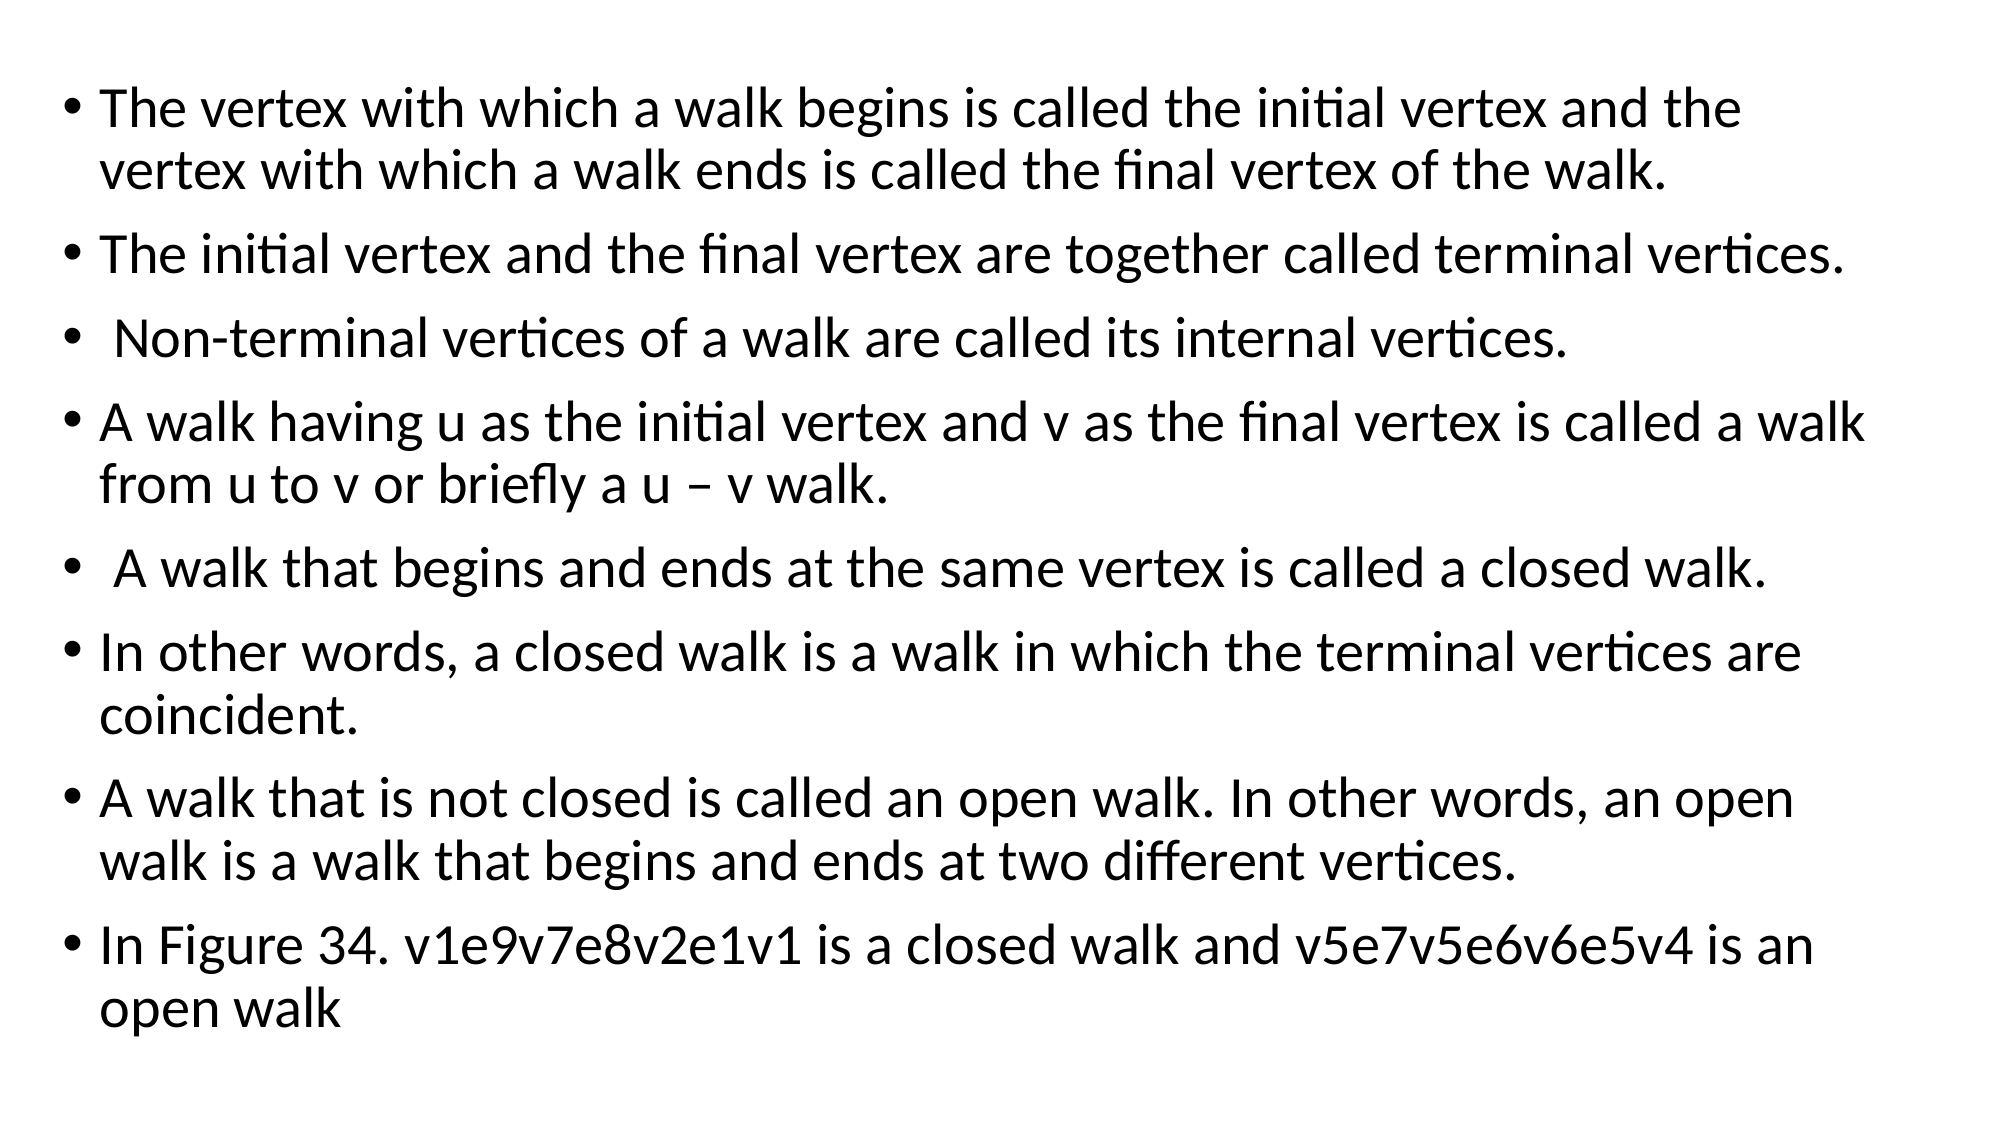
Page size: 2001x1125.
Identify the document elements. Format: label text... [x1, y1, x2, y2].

list The vertex with which a walk begins is called the initial vertex and the vertex with which a walk ends is called the final vertex of the walk. The initial vertex and the final vertex are together called terminal vertices. Non-terminal vertices of a walk are called its internal vertices. A walk having u as the initial vertex and v as the final vertex is called a walk from u to v or briefly a u – v walk. A walk that begins and ends at the same vertex is called a closed walk. In other words, a closed walk is a walk in which the terminal vertices are coincident. A walk that is not closed is called an open walk. In other words, an open walk is a walk that begins and ends at two different vertices. In Figure 34. v1e9v7e8v2e1v1 is a closed walk and v5e7v5e6v6e5v4 is an open walk [47, 69, 1908, 1082]
